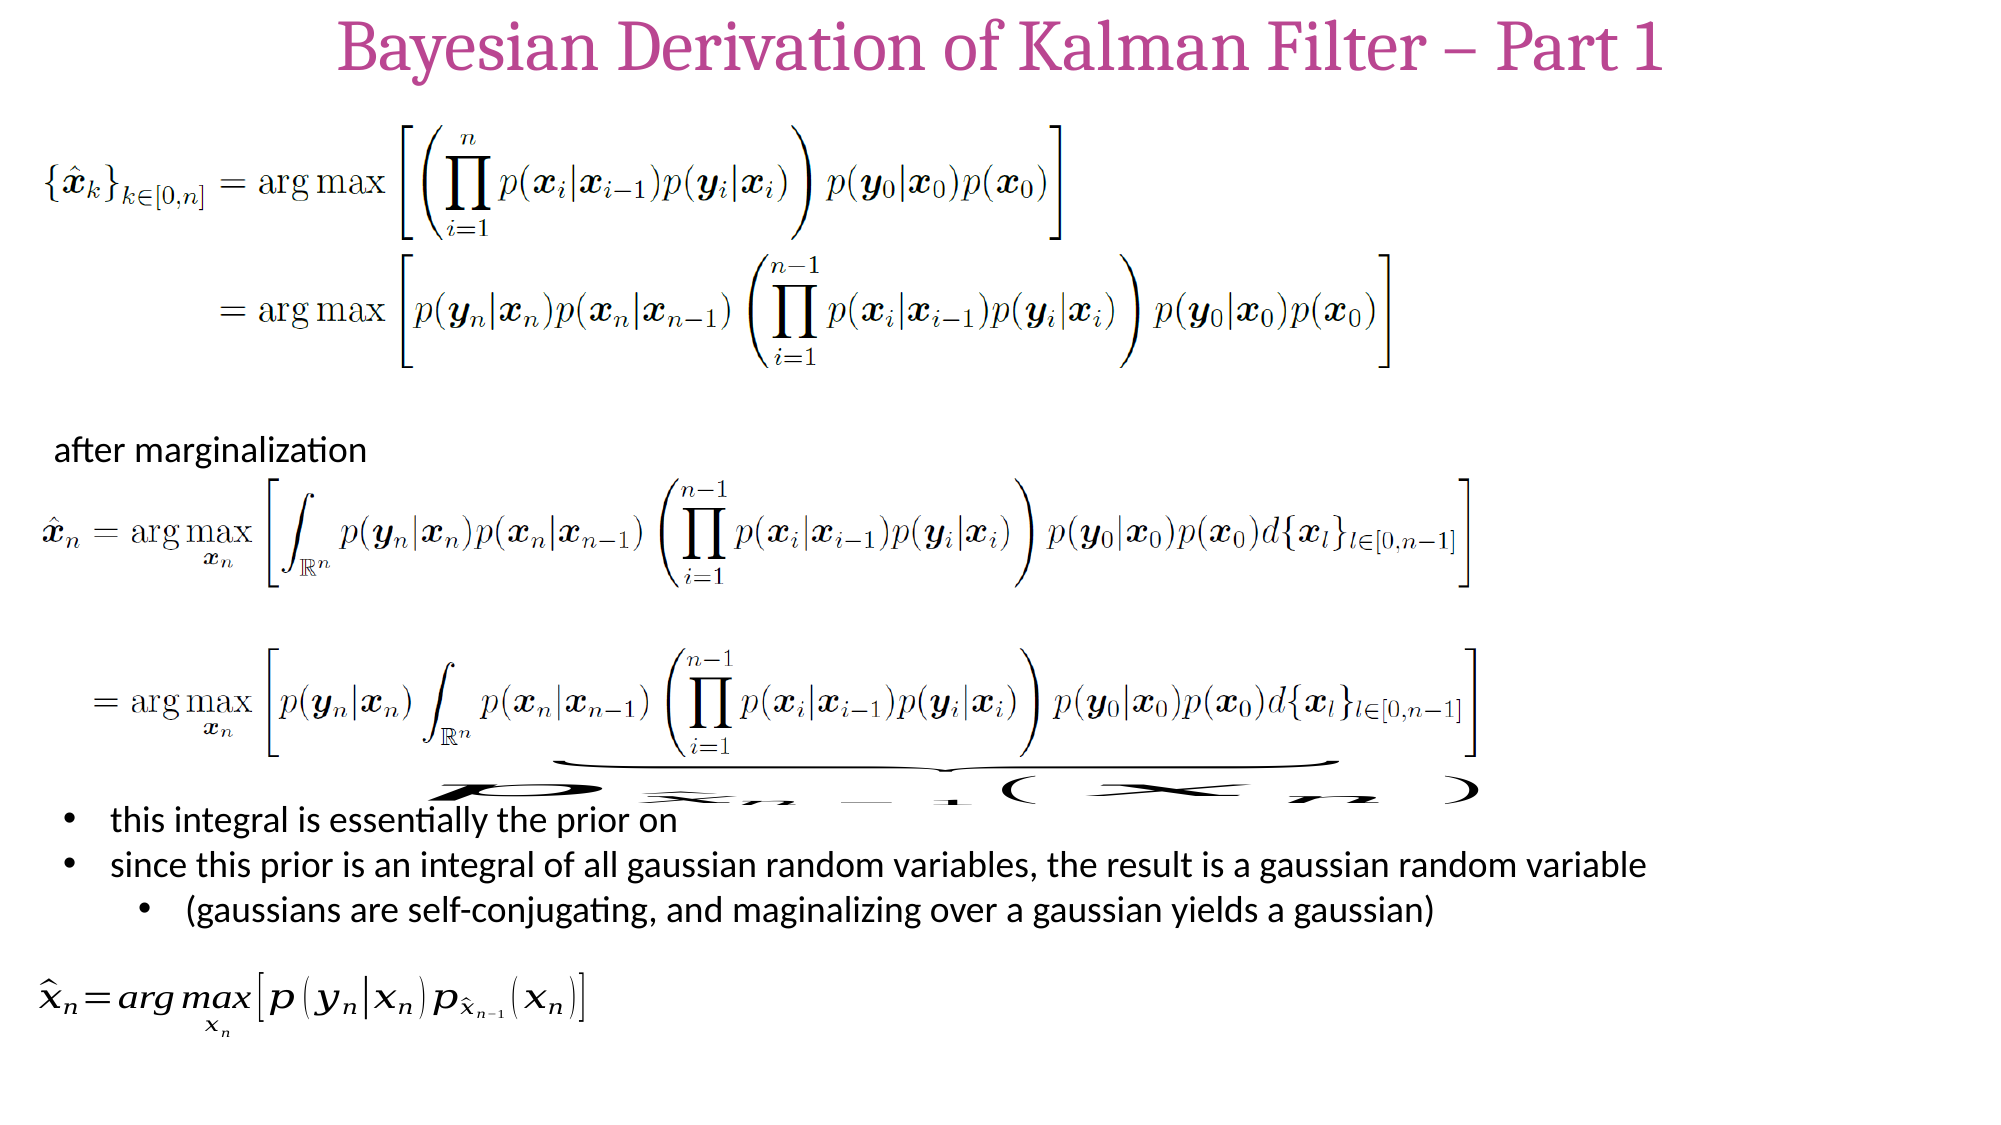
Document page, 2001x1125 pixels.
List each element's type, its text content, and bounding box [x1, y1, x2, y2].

picture [36, 109, 1409, 383]
text_box after marginalization [38, 417, 383, 474]
picture [36, 474, 1480, 763]
title Bayesian Derivation of Kalman Filter – Part 1 [137, 0, 1863, 94]
